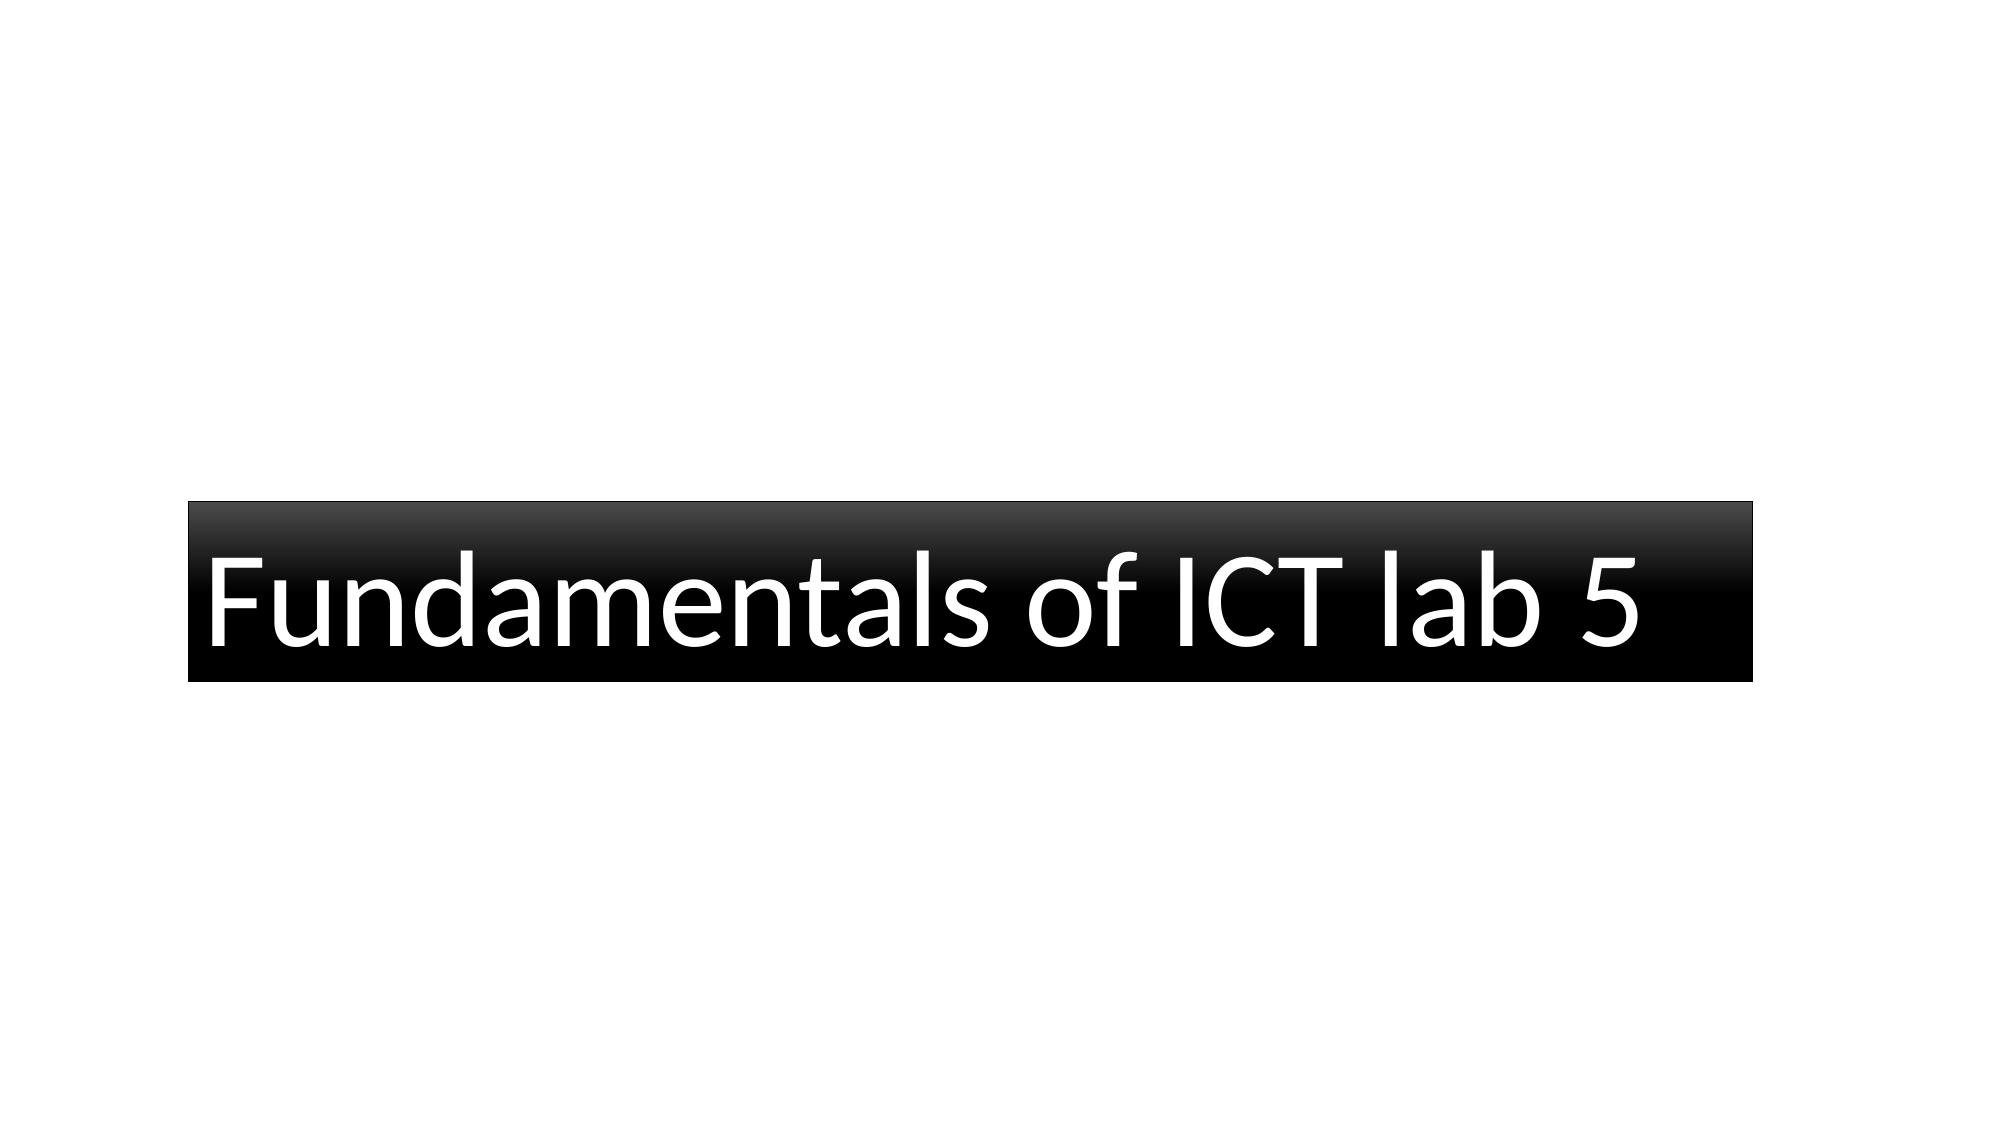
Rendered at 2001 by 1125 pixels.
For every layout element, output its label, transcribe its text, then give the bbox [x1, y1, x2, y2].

text_box Fundamentals of ICT lab 5 [188, 501, 1753, 682]
